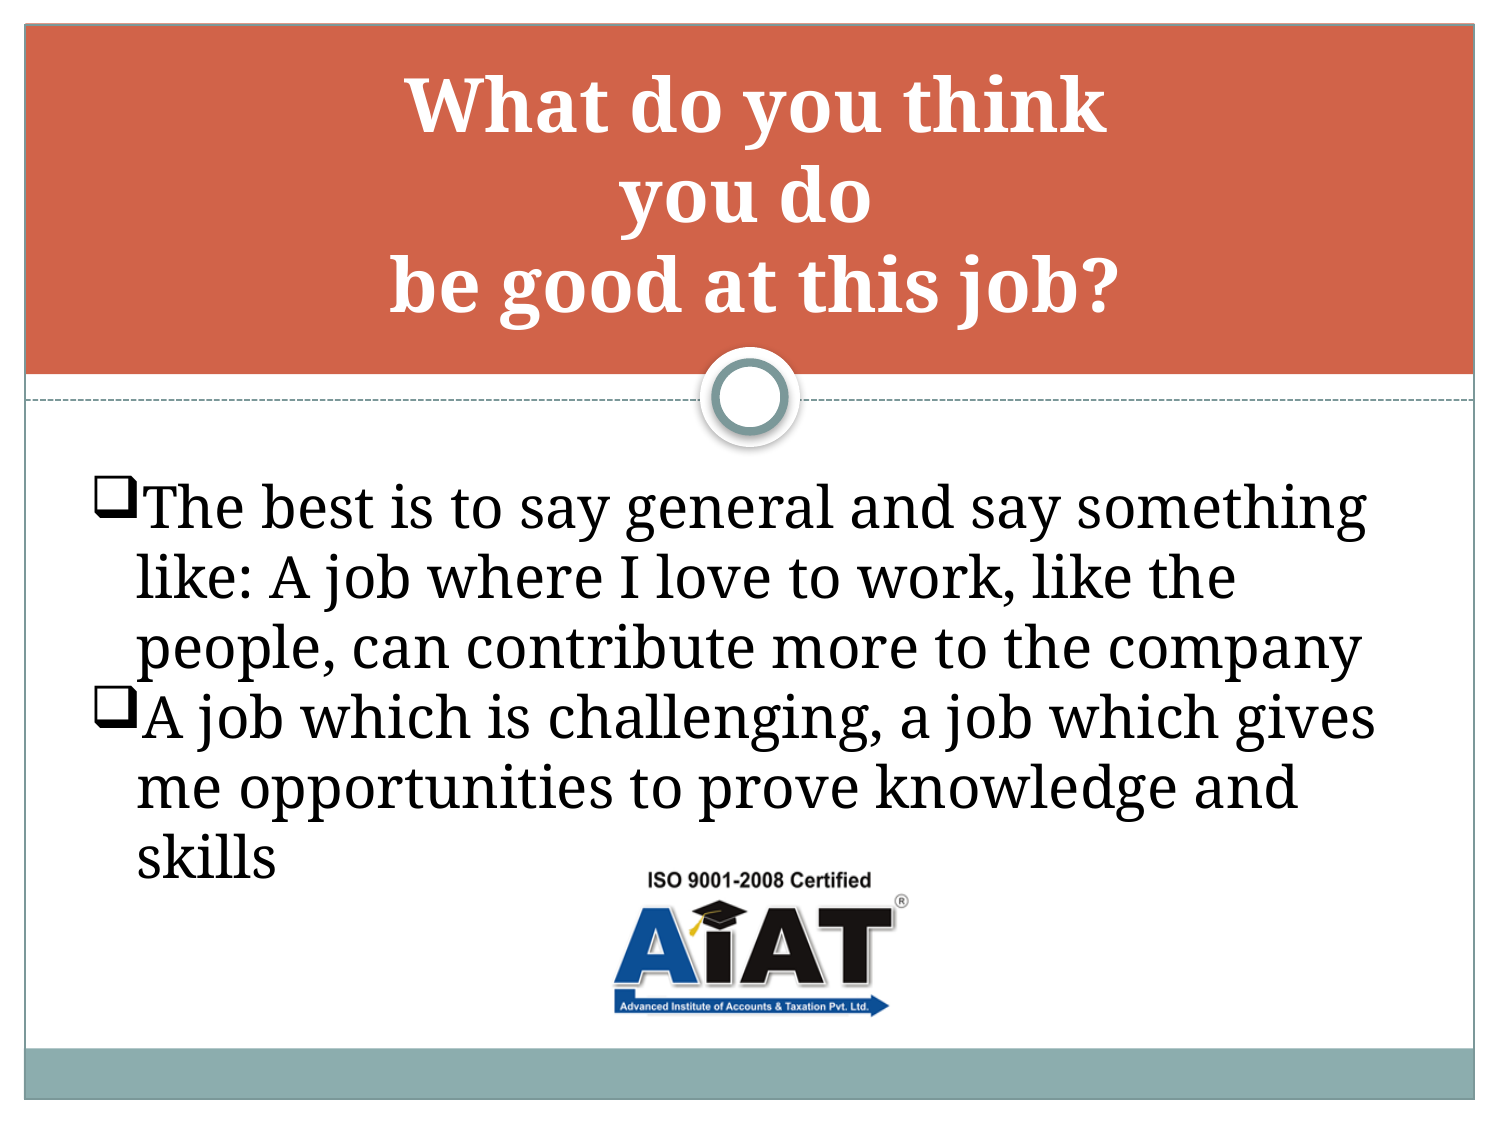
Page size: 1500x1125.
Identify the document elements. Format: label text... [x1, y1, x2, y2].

text_box What do you think you do be good at this job? [349, 49, 1163, 335]
text_box The best is to say general and say something like: A job where I love to work, like the people, can contribute more to the company A job which is challenging, a job which gives me opportunities to prove knowledge and skills [75, 462, 1450, 898]
picture [599, 852, 926, 1038]
